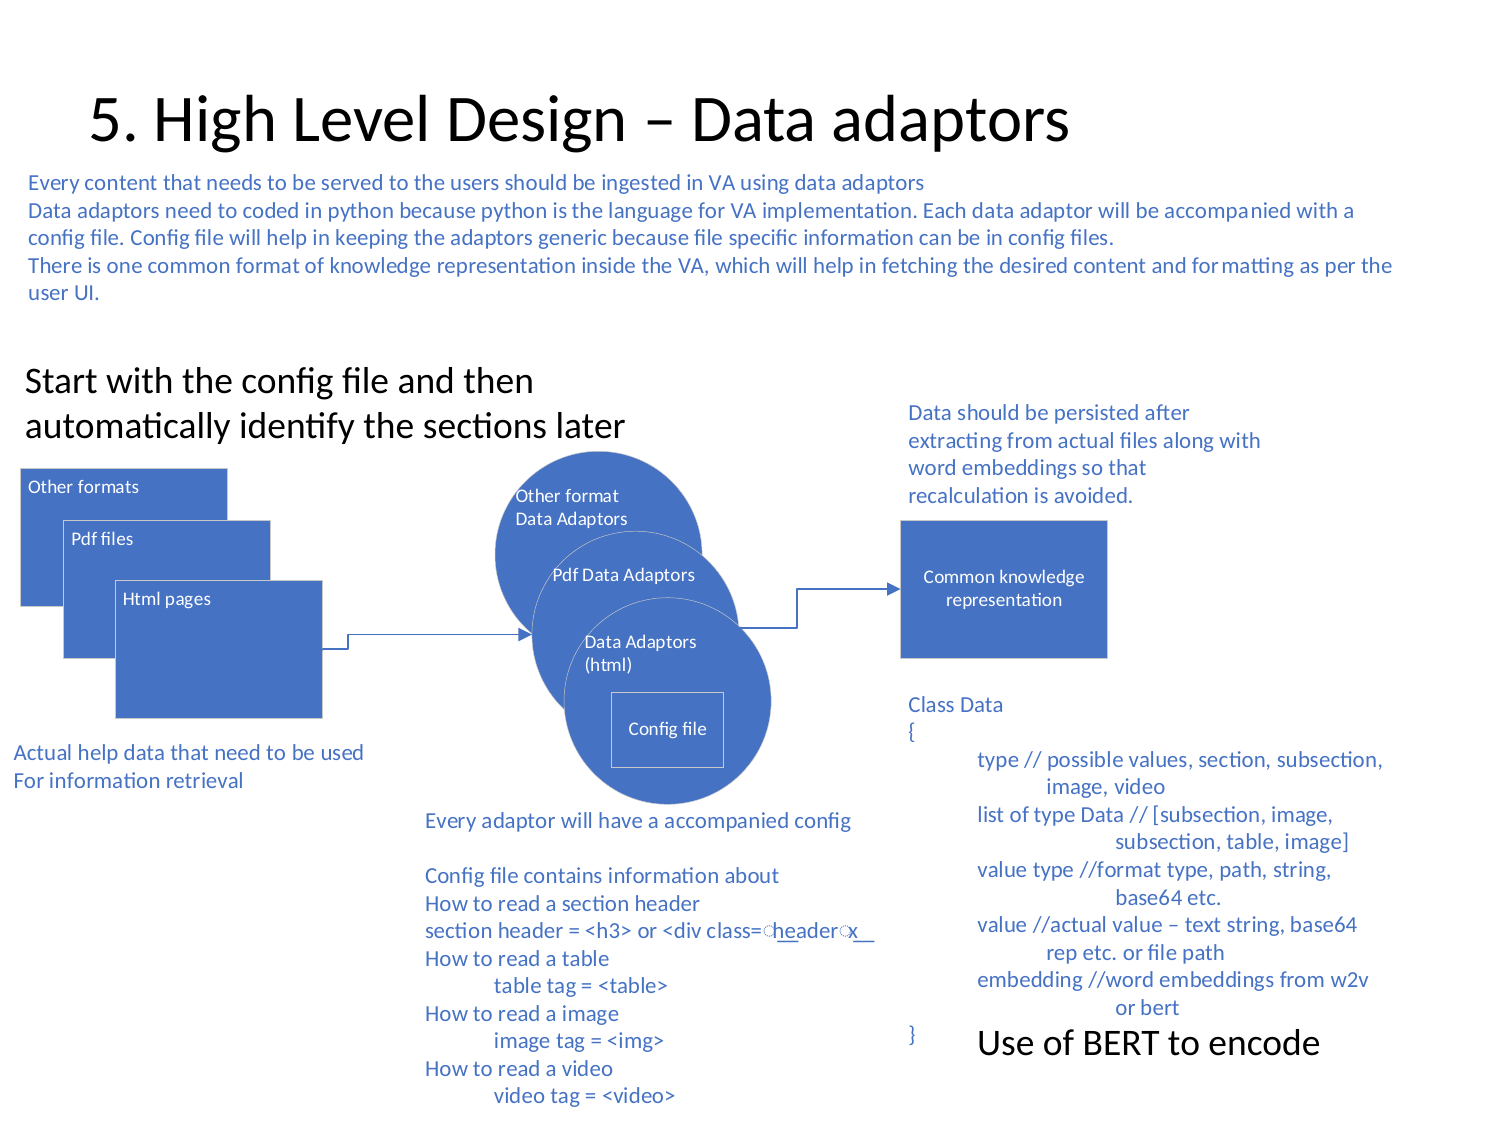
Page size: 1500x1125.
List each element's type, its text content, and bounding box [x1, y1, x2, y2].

title 5. High Level Design – Data adaptors [88, 74, 1411, 160]
picture [0, 160, 1411, 1123]
